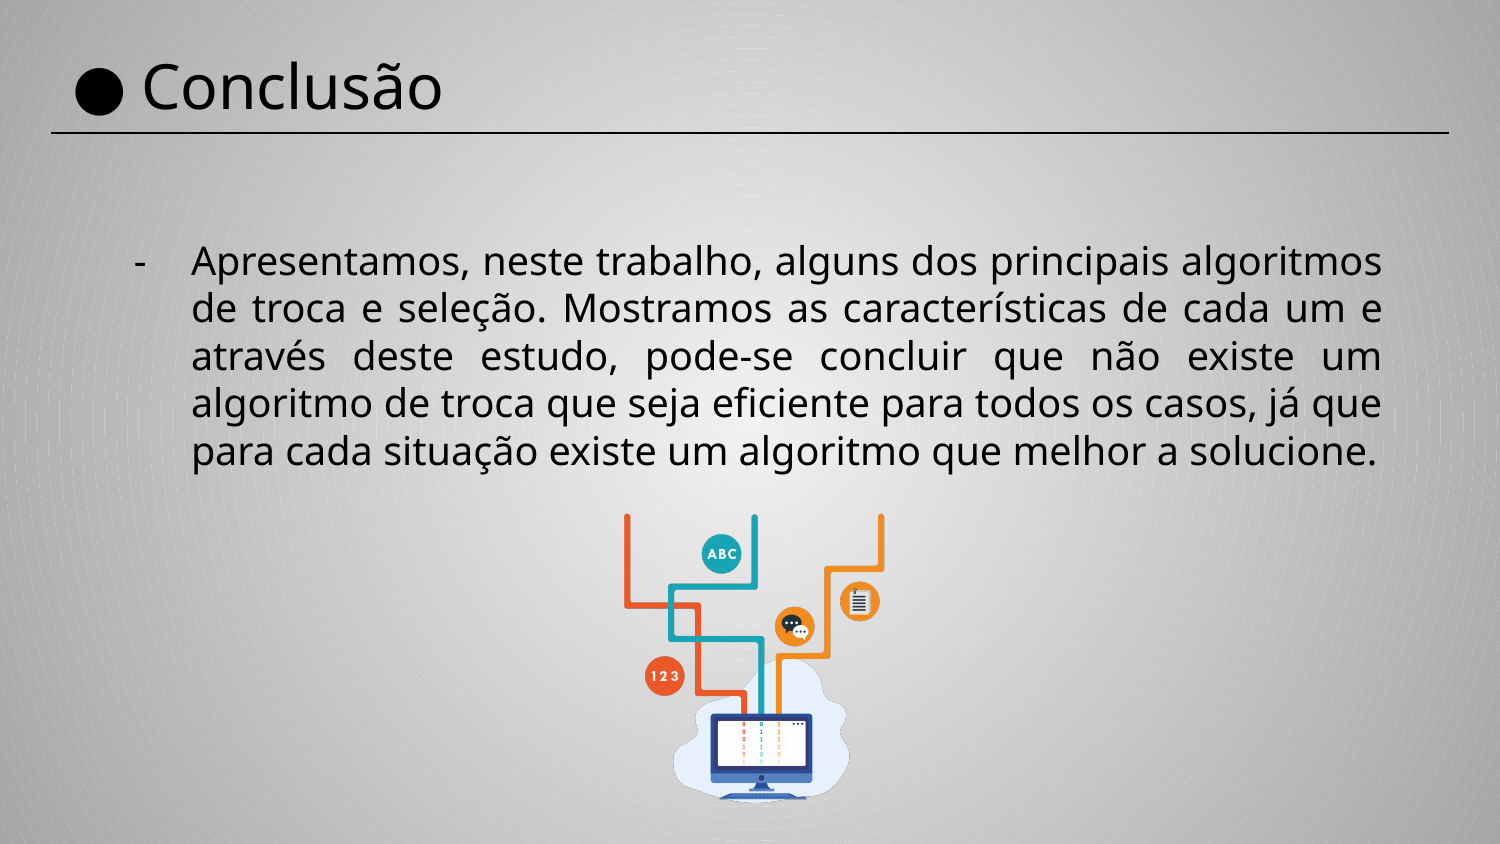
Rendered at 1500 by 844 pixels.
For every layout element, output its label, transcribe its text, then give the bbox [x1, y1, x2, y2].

text_box Apresentamos, neste trabalho, alguns dos principais algoritmos de troca e seleção. Mostramos as características de cada um e através deste estudo, pode-se concluir que não existe um algoritmo de troca que seja eficiente para todos os casos, já que para cada situação existe um algoritmo que melhor a solucione. [101, 220, 1399, 524]
title Conclusão [51, 37, 1449, 132]
picture [603, 506, 910, 813]
